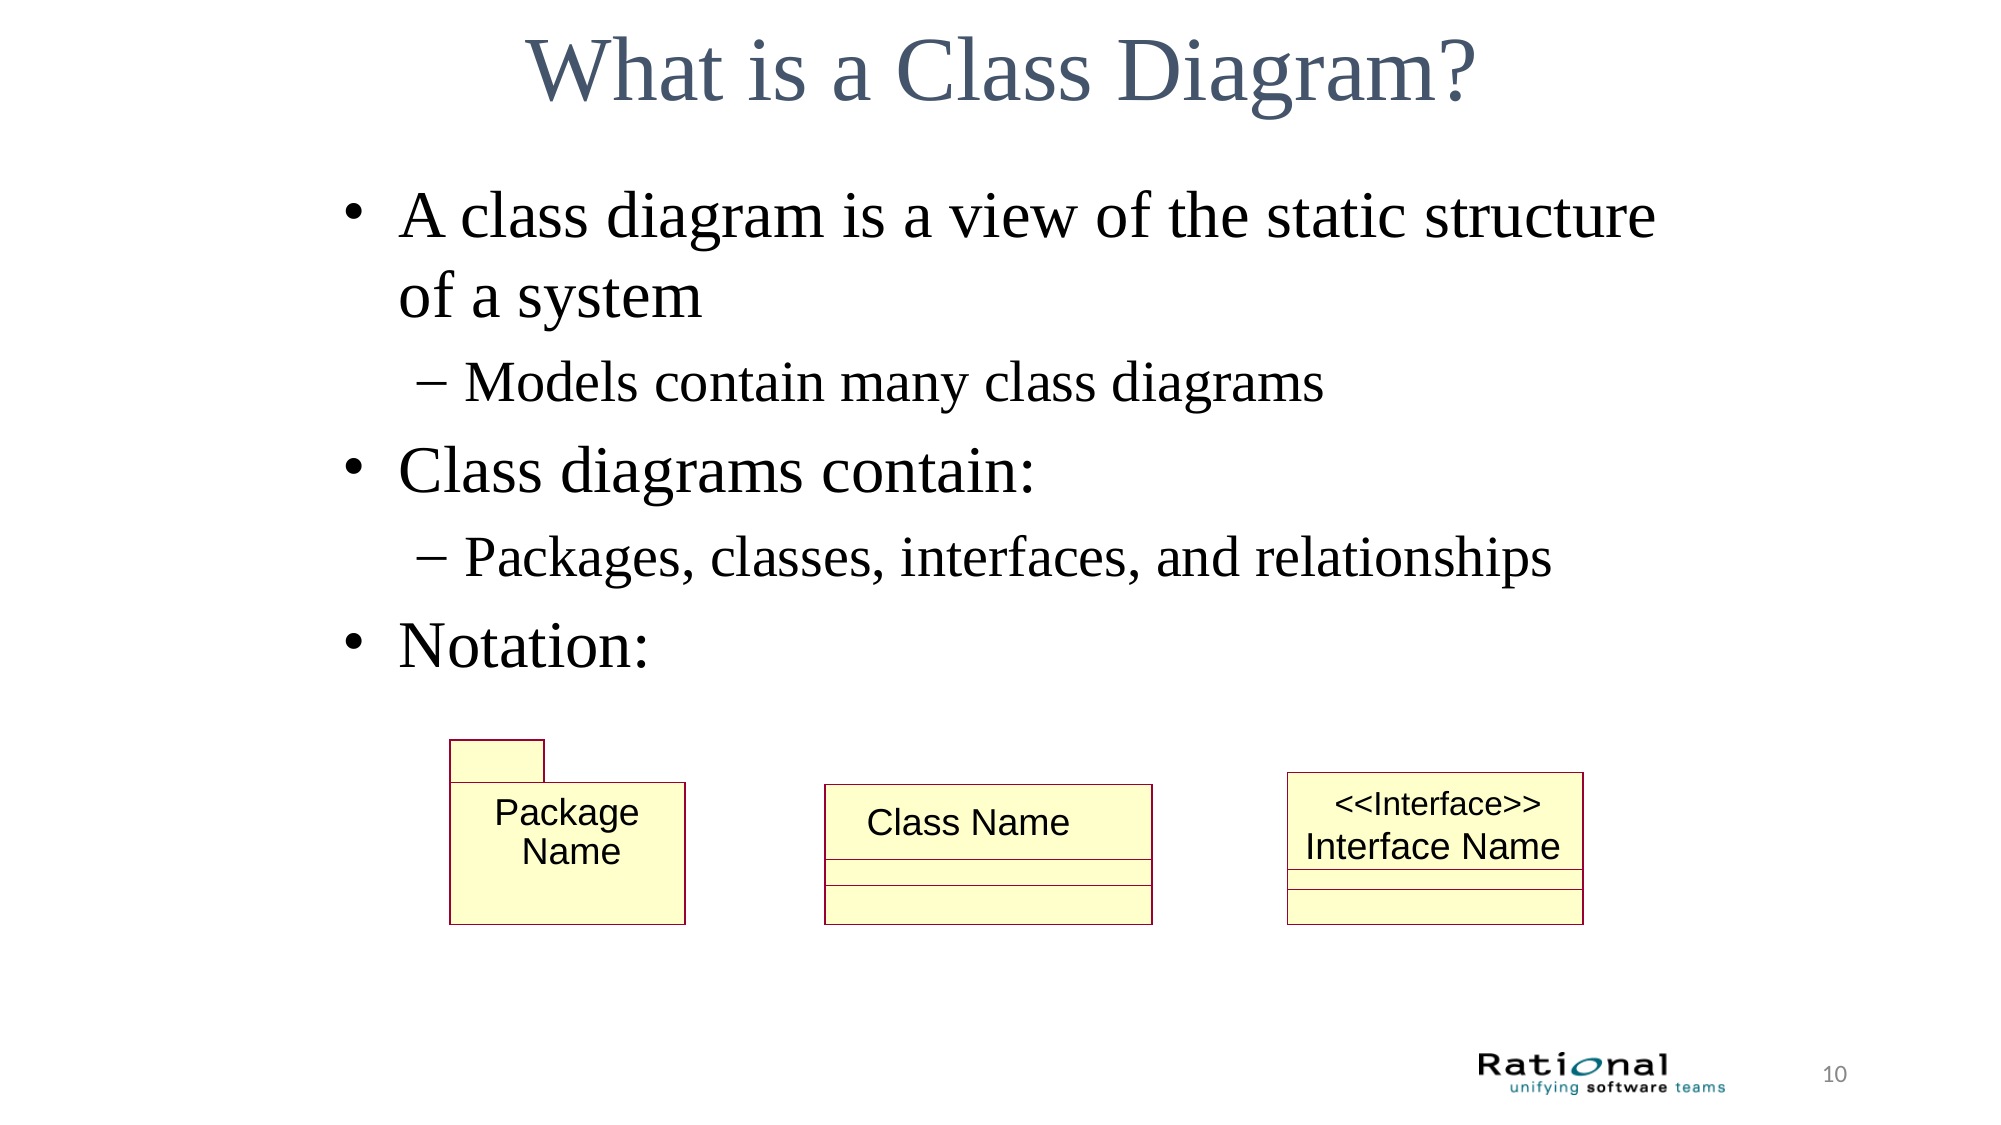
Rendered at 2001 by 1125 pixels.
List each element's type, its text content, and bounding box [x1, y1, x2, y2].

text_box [1287, 772, 1584, 925]
slide_number 10 [1412, 1042, 1863, 1103]
picture [1478, 1052, 1726, 1095]
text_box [824, 784, 1153, 925]
text_box What is a Class Diagram? [264, 20, 1741, 108]
text_box A class diagram is a view of the static structure of a system Models contain many class diagrams Class diagrams contain: Packages, classes, interfaces, and relationships Notation: [324, 162, 1688, 913]
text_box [449, 739, 686, 925]
